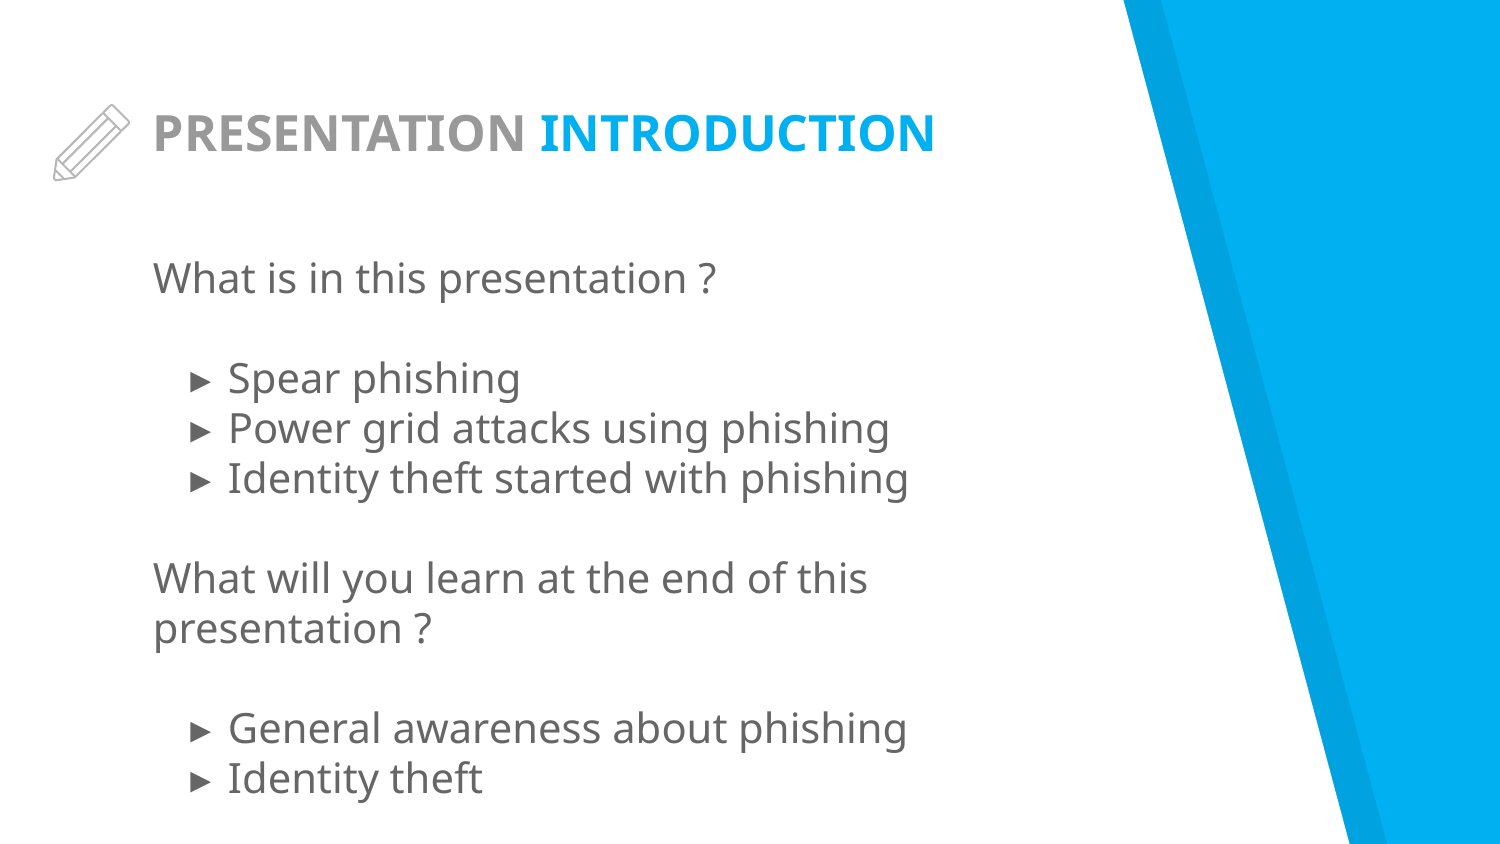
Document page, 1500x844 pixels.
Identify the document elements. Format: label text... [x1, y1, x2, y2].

list What is in this presentation ? Spear phishing Power grid attacks using phishing Identity theft started with phishing What will you learn at the end of this presentation ? General awareness about phishing Identity theft [137, 236, 1162, 805]
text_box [53, 104, 130, 181]
title PRESENTATION INTRODUCTION [137, 109, 988, 177]
